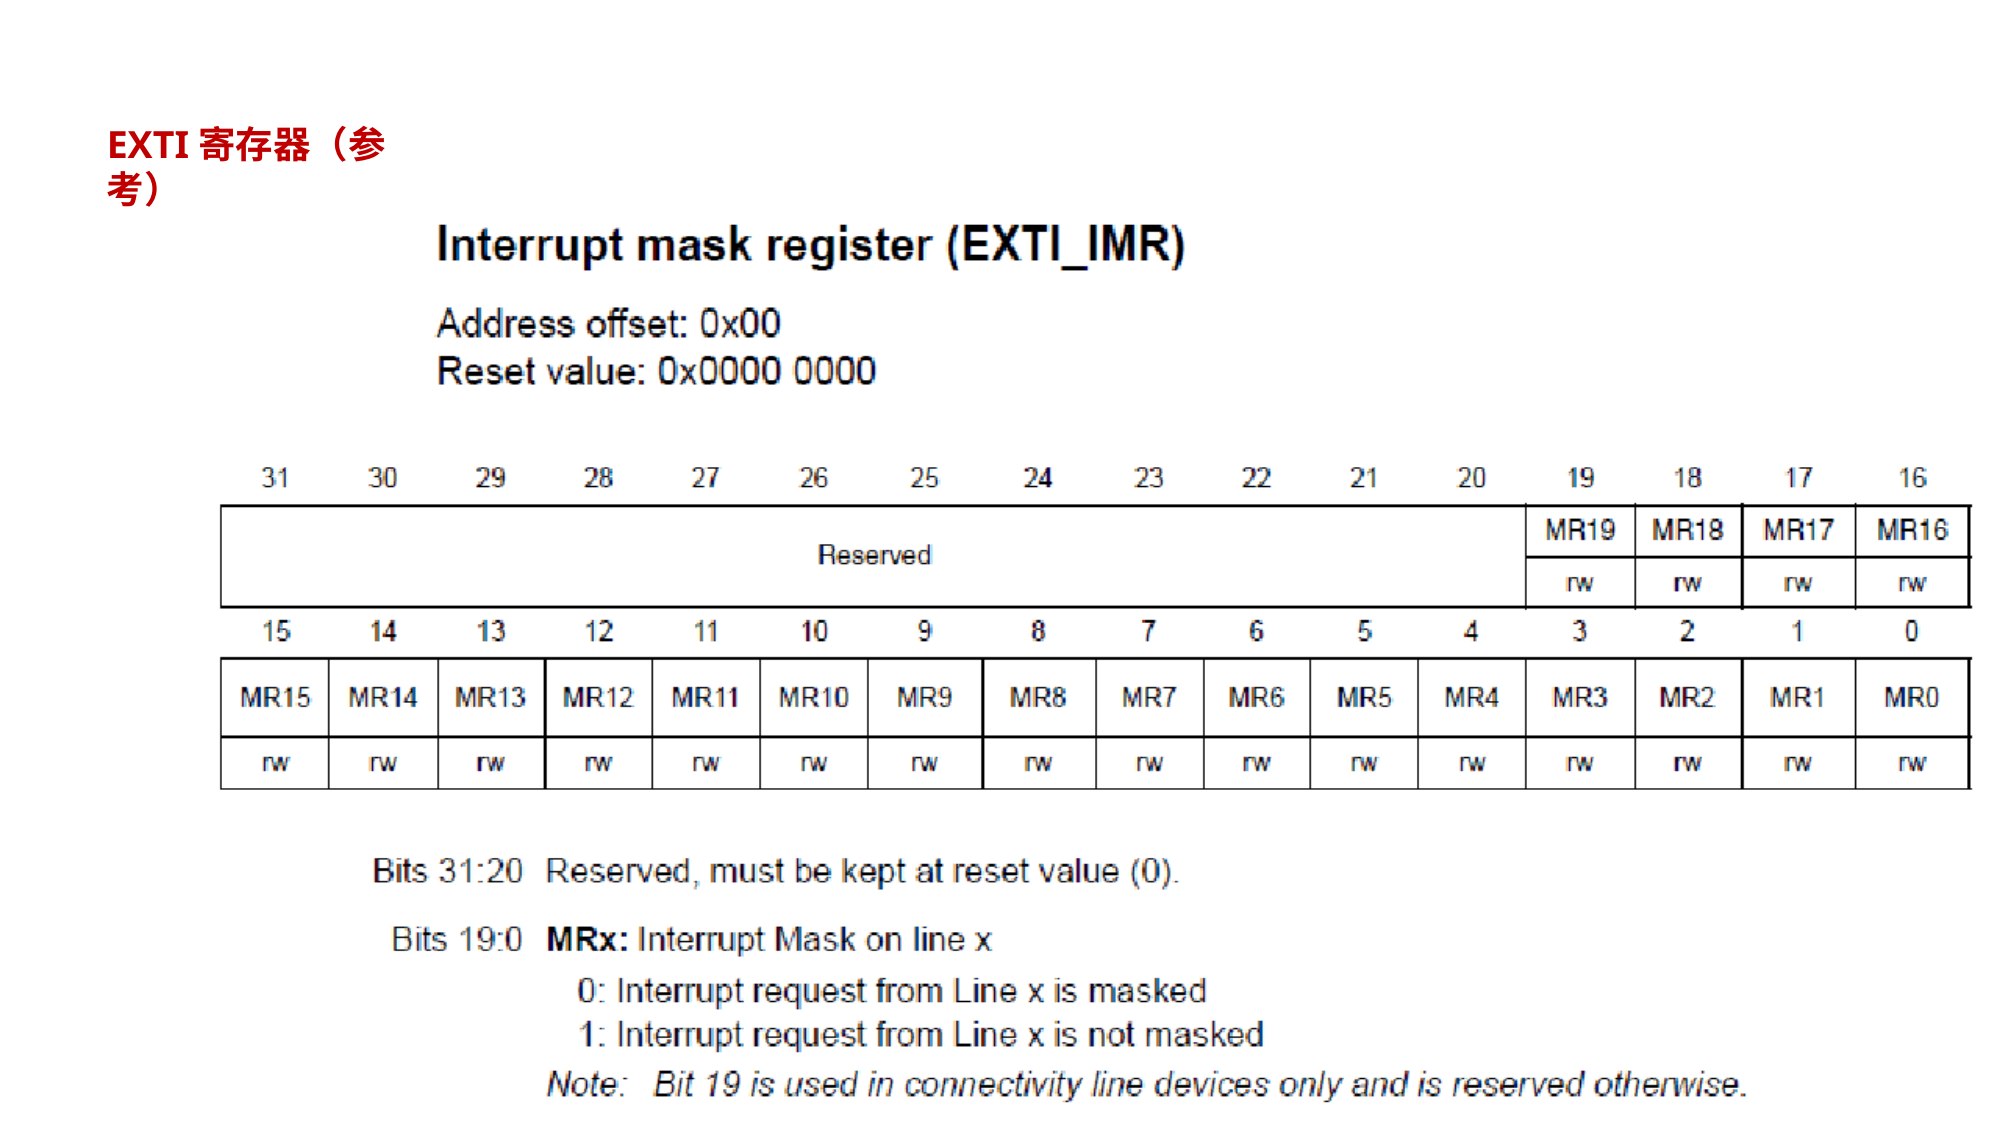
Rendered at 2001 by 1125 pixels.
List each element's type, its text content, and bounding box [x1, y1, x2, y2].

picture [197, 205, 1977, 1108]
text_box EXTI寄存器（参考） [92, 113, 432, 219]
